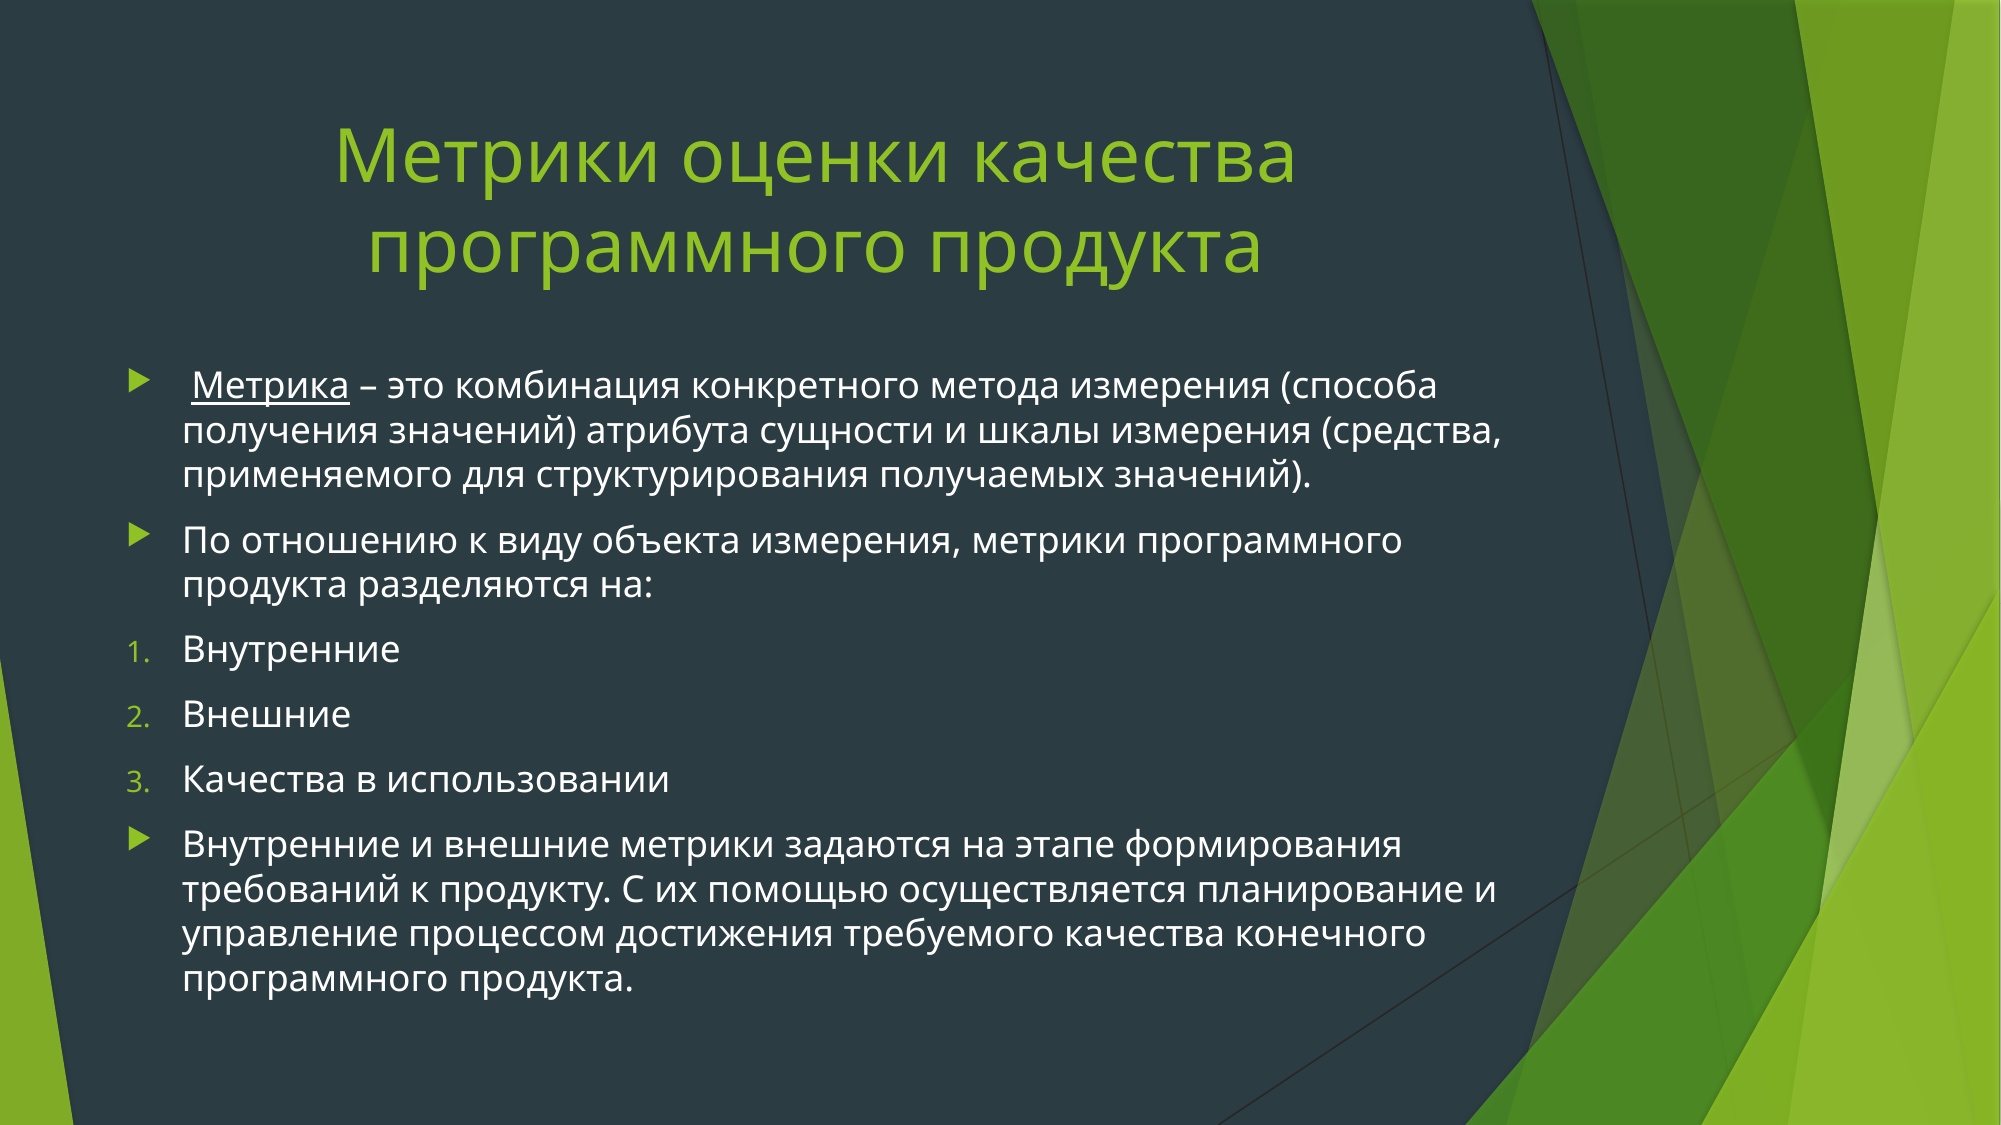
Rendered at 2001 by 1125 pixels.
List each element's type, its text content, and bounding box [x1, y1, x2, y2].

list Метрика – это комбинация конкретного метода измерения (способа получения значений) атрибута сущности и шкалы измерения (средства, применяемого для структурирования получаемых значений). По отношению к виду объекта измерения, метрики программного продукта разделяются на: Внутренние Внешние Качества в использовании Внутренние и внешние метрики задаются на этапе формирования требований к продукту. С их помощью осуществляется планирование и управление процессом достижения требуемого качества конечного программного продукта. [111, 354, 1522, 1023]
title Метрики оценки качества программного продукта [111, 99, 1522, 317]
